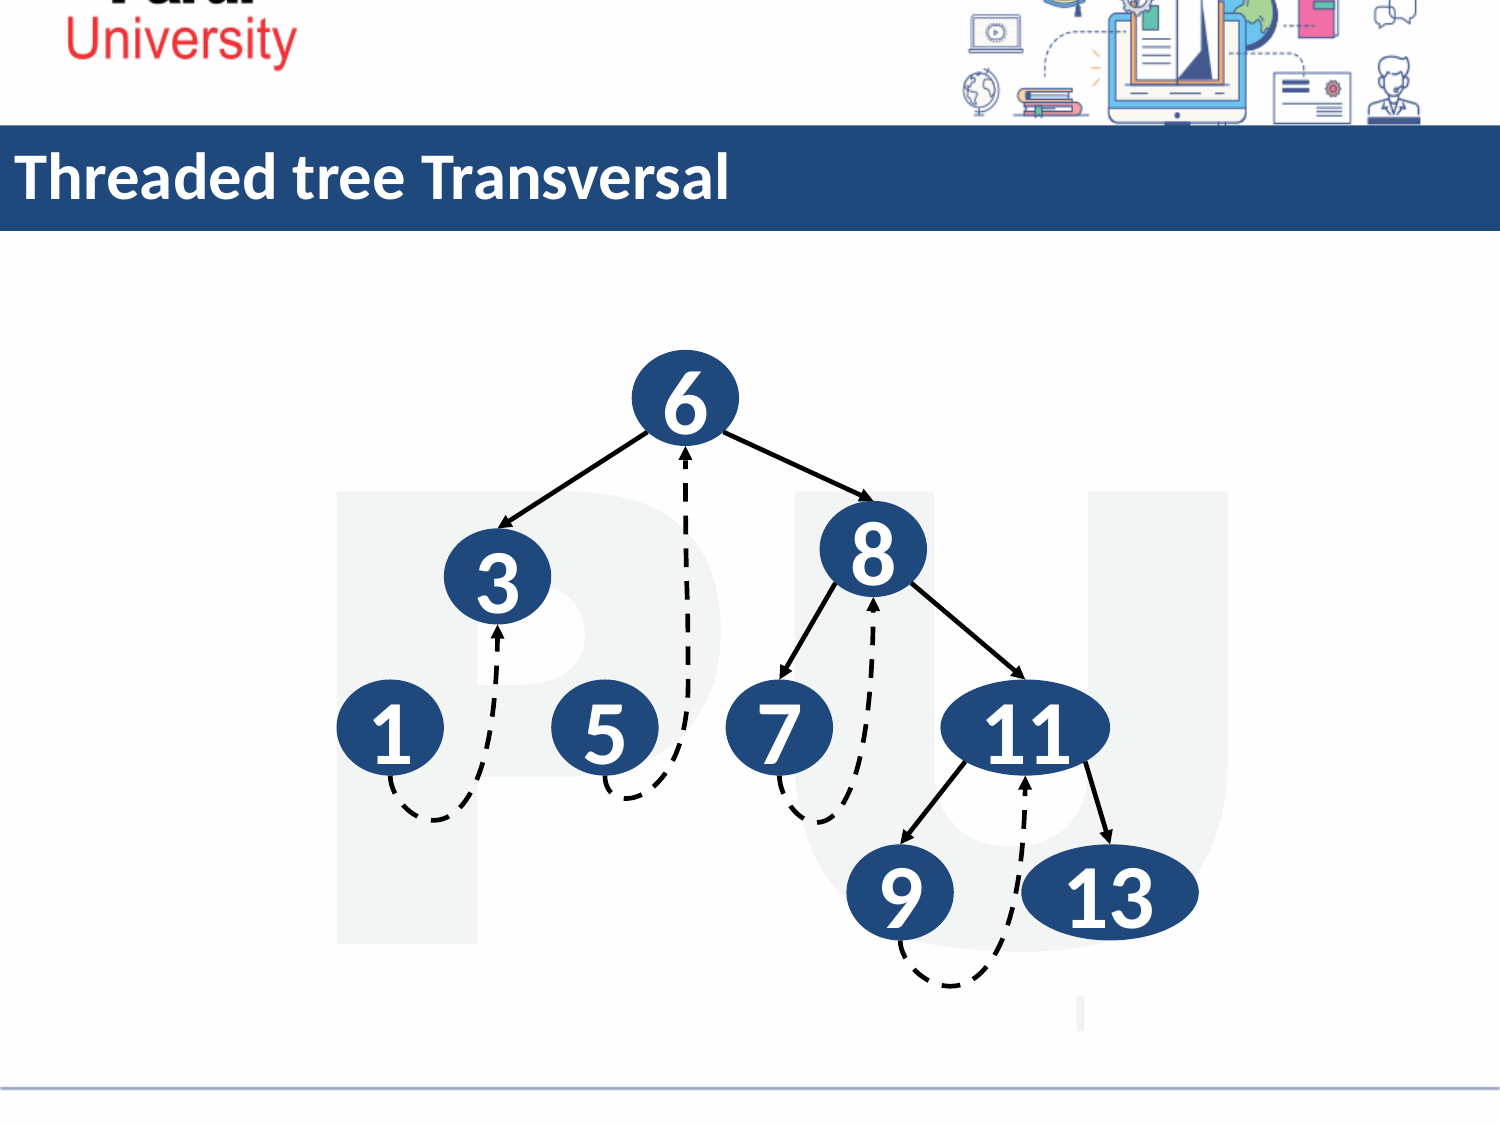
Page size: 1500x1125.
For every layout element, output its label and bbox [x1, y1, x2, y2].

picture [0, 0, 1500, 1125]
text_box [336, 349, 1200, 941]
